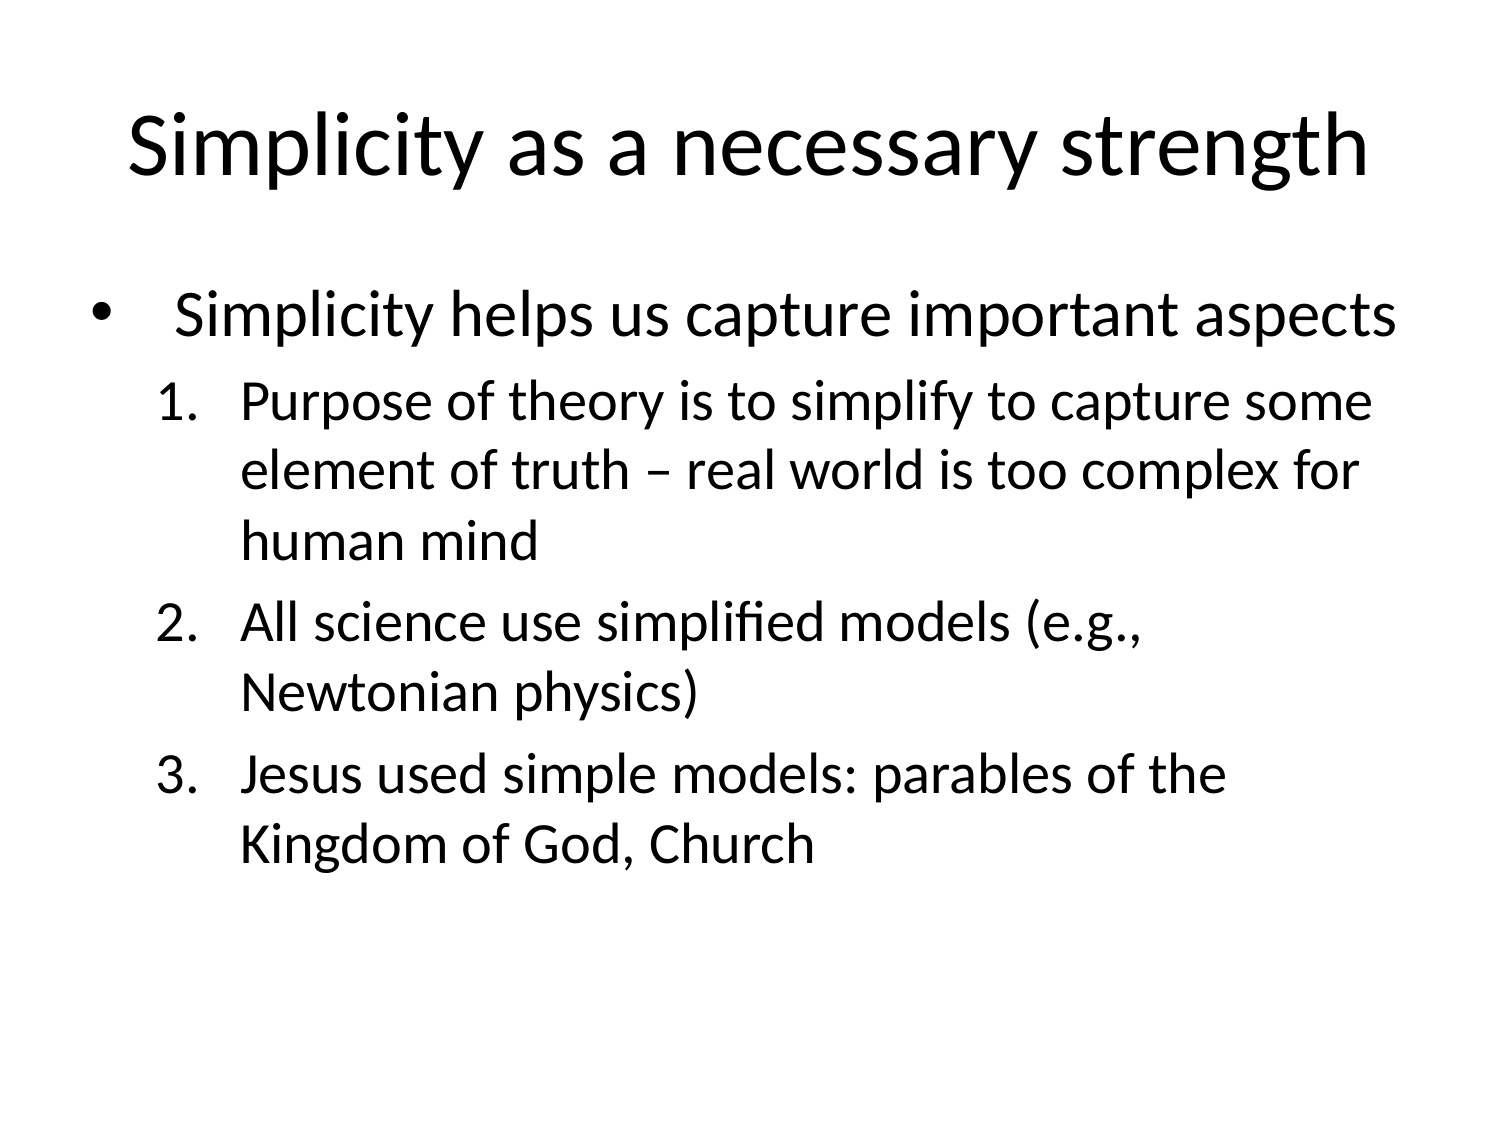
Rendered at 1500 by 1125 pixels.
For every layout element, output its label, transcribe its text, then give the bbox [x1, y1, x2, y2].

list Simplicity helps us capture important aspects Purpose of theory is to simplify to capture some element of truth – real world is too complex for human mind All science use simplified models (e.g., Newtonian physics) Jesus used simple models: parables of the Kingdom of God, Church [75, 262, 1425, 1005]
title Simplicity as a necessary strength [75, 45, 1425, 233]
